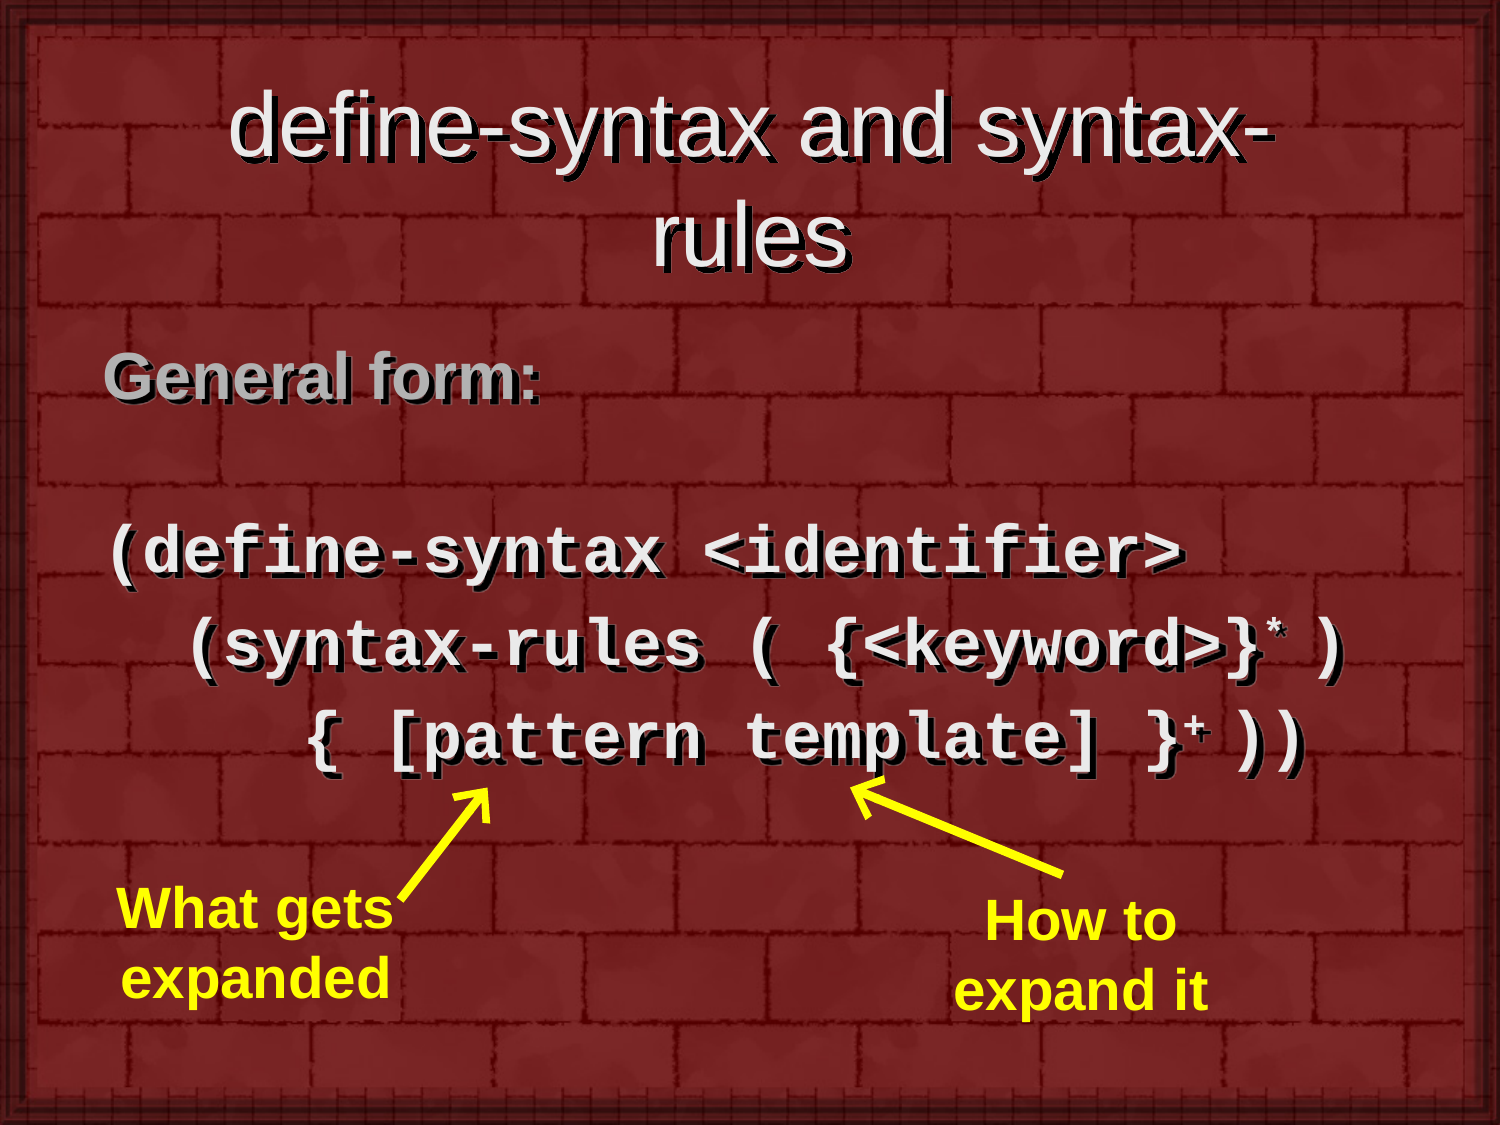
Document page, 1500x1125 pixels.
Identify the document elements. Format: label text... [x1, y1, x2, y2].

picture [0, 0, 1500, 1125]
text_box [849, 782, 1063, 876]
list General form: (define-syntax <identifier> (syntax-rules ( {<keyword>}* ) { [pattern template] }+ )) [87, 324, 1426, 1001]
text_box [399, 787, 488, 901]
text_box What gets expanded [50, 862, 463, 1018]
title define-syntax and syntax-rules [112, 87, 1388, 263]
text_box How to expand it [899, 874, 1263, 1030]
